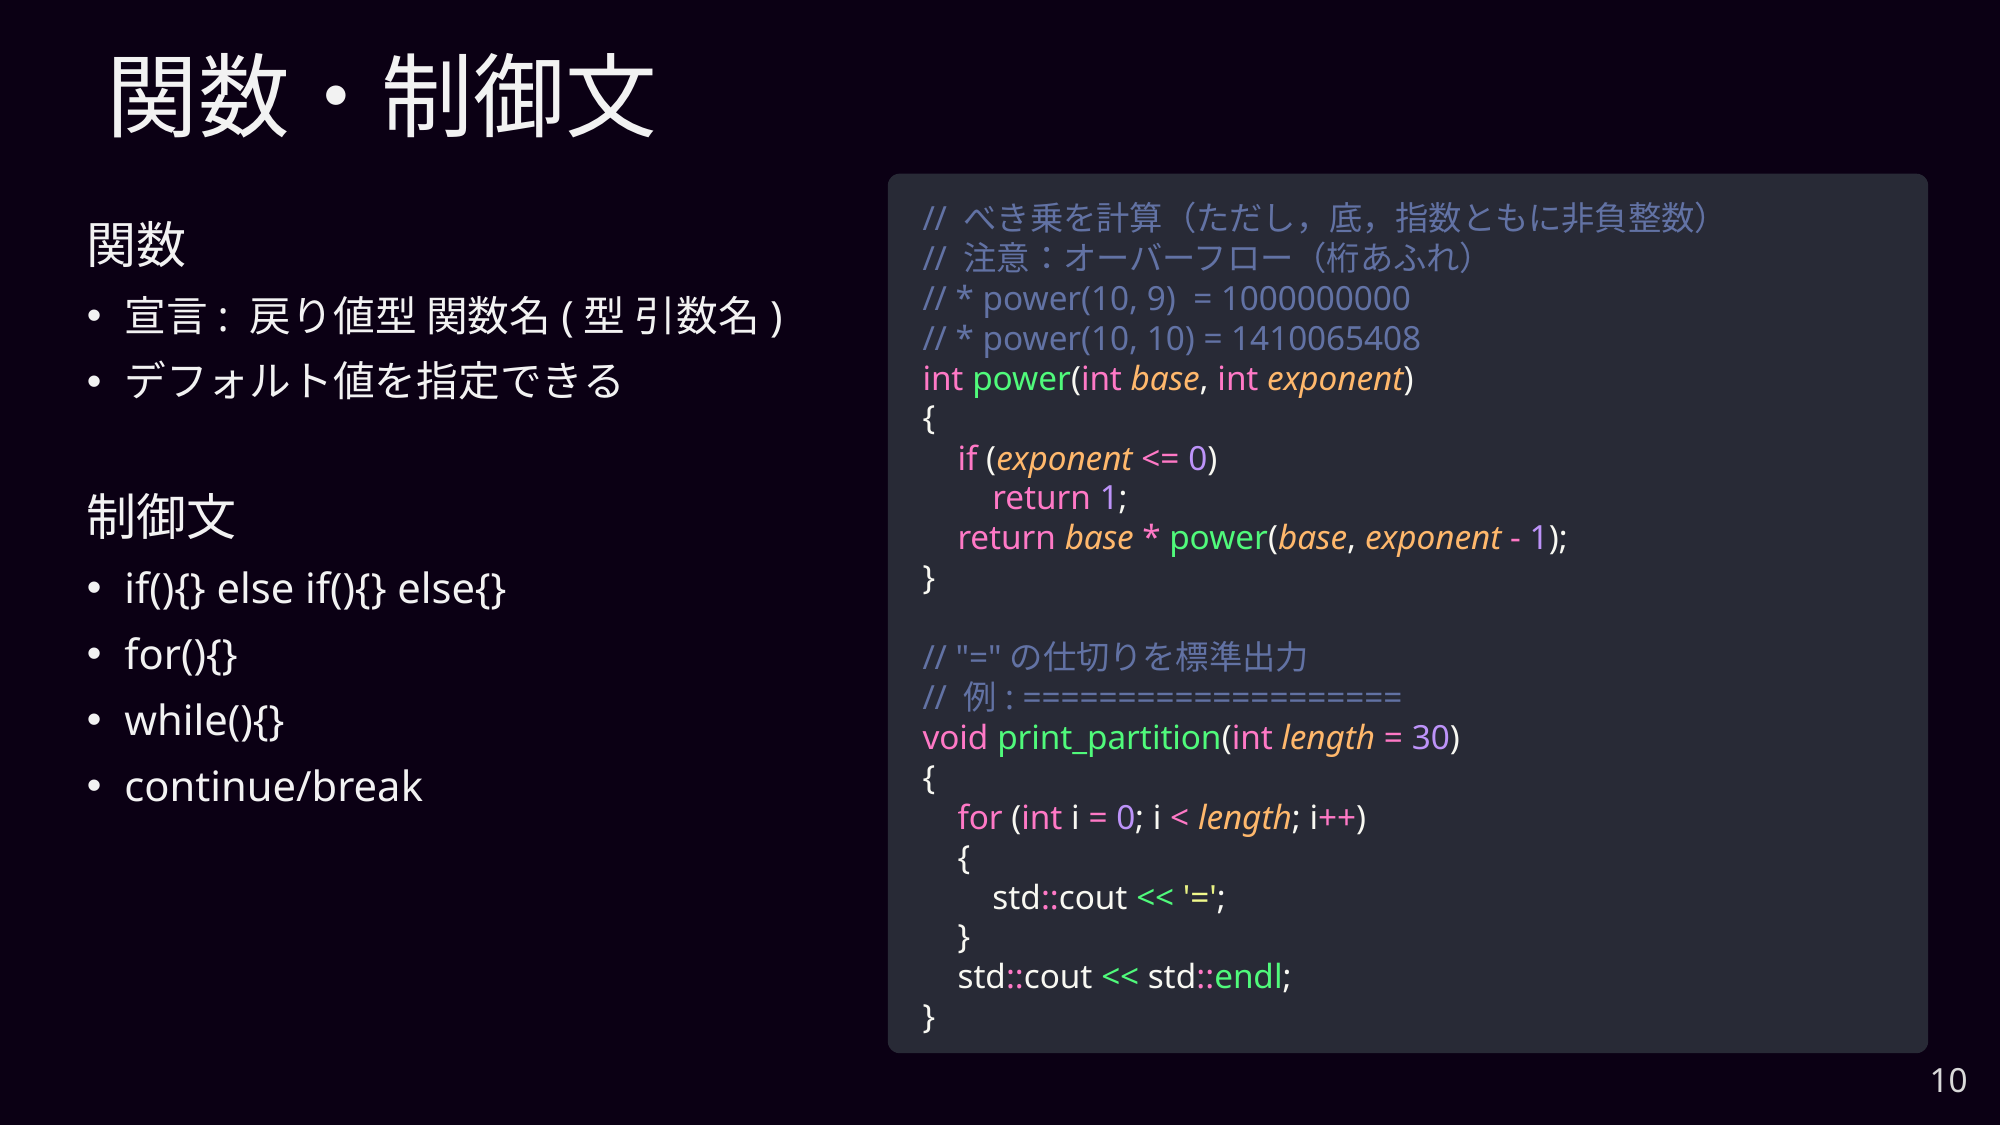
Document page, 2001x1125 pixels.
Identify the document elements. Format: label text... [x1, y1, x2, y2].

list 関数 宣言: 戻り値型 関数名(型 引数名) デフォルト値を指定できる 制御文 if(){} else if(){} else{} for(){} while(){} continue/break [71, 212, 878, 1031]
slide_number 10 [1817, 1052, 1983, 1113]
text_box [887, 173, 1949, 1054]
title 関数・制御文 [91, 28, 1472, 174]
